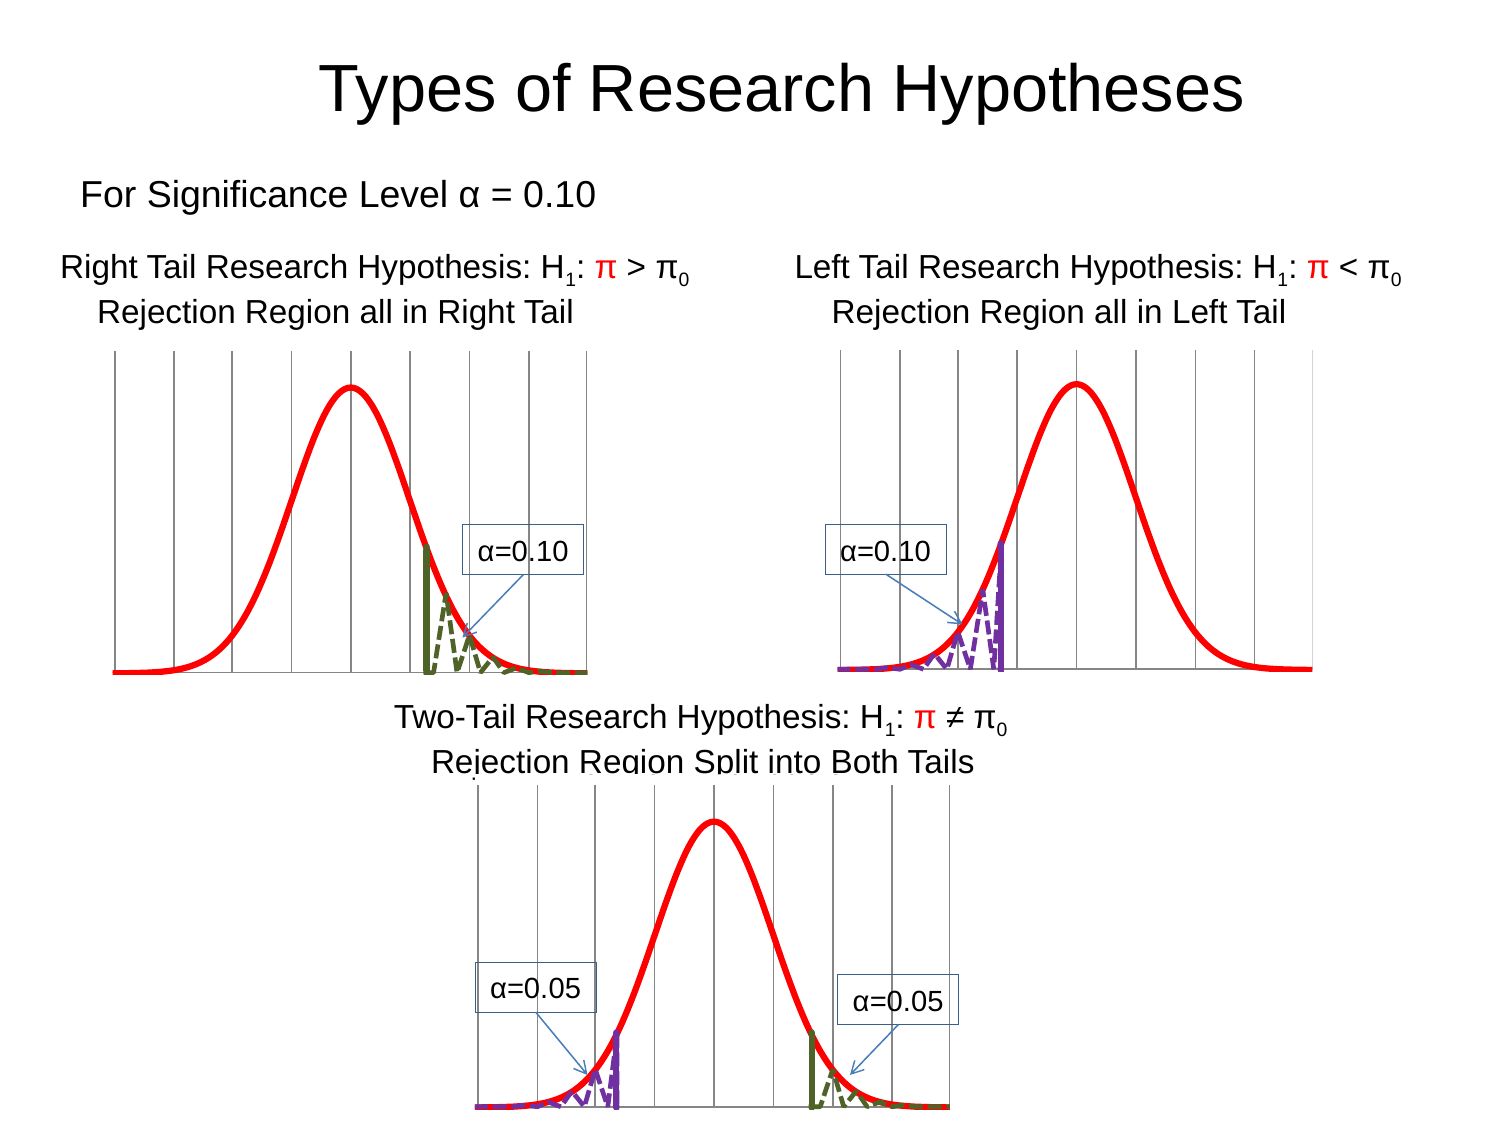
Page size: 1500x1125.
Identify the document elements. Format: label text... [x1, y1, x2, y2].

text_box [374, 687, 1027, 1125]
text_box For Significance Level α = 0.10 [65, 162, 612, 223]
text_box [774, 237, 1422, 688]
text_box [37, 237, 713, 688]
text_box Types of Research Hypotheses [303, 37, 1261, 133]
